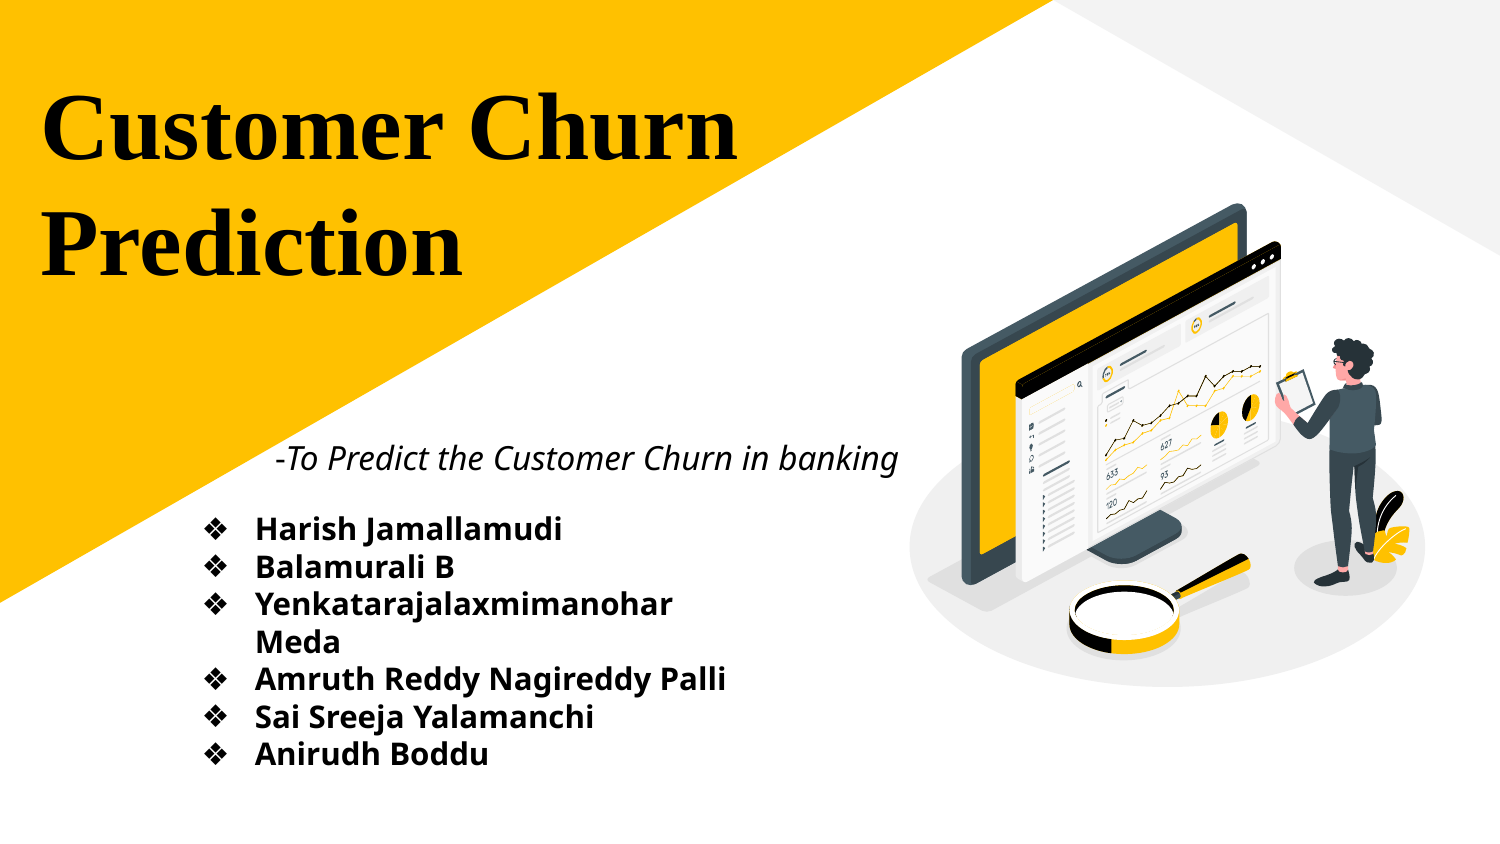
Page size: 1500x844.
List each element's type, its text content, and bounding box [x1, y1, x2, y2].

title Customer Churn Prediction [25, 49, 964, 255]
text_box Harish Jamallamudi Balamurali B Yenkatarajalaxmimanohar Meda Amruth Reddy Nagireddy Palli Sai Sreeja Yalamanchi Anirudh Boddu [164, 494, 784, 836]
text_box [909, 202, 1426, 688]
text_box -To Predict the Customer Churn in banking [259, 421, 904, 537]
